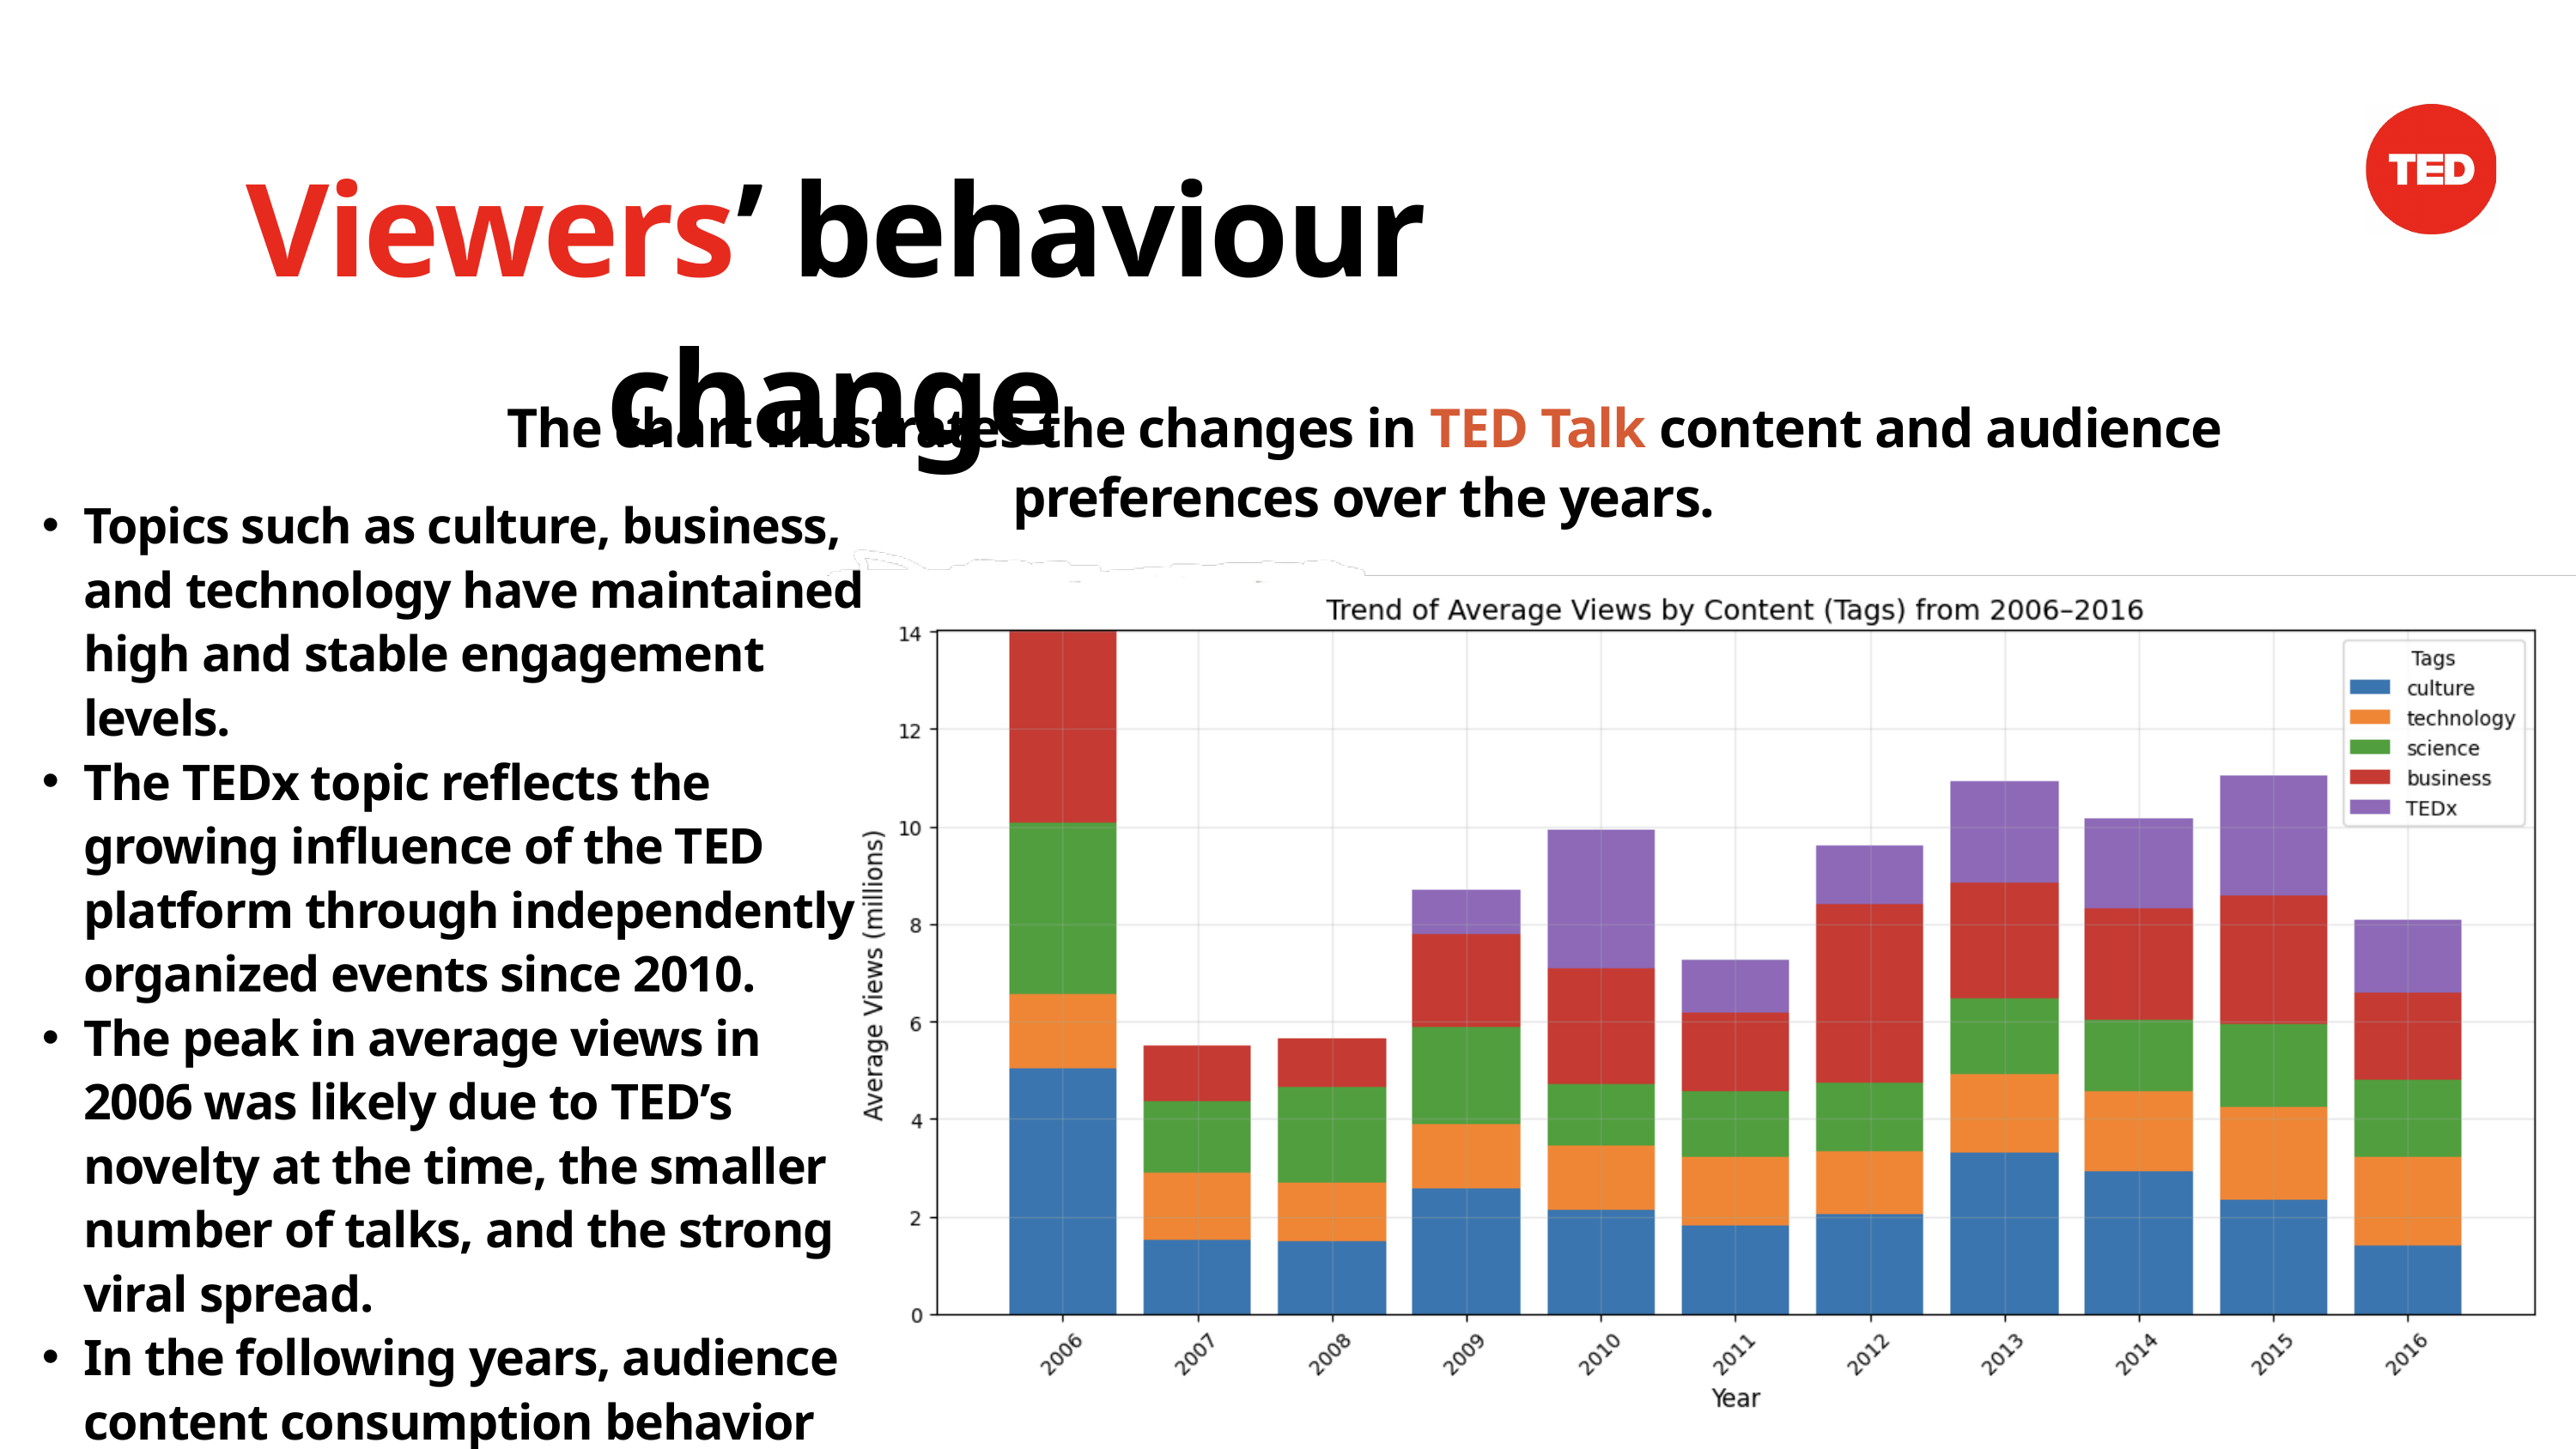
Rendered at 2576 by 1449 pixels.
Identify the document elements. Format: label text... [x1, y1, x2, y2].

text_box Viewers’ behaviour change [144, 135, 1526, 470]
text_box [2366, 104, 2497, 234]
text_box [866, 549, 2576, 1422]
text_box The chart illustrates the changes in TED Talk content and audience preferences over the years. [352, 388, 2377, 529]
text_box Topics such as culture, business, and technology have maintained high and stable engagement levels. The TEDx topic reflects the growing influence of the TED platform through independently organized events since 2010. The peak in average views in 2006 was likely due to TED’s novelty at the time, the smaller number of talks, and the strong viral spread. In the following years, audience content consumption behavior became more stable and evenly distributed. [0, 489, 866, 1449]
